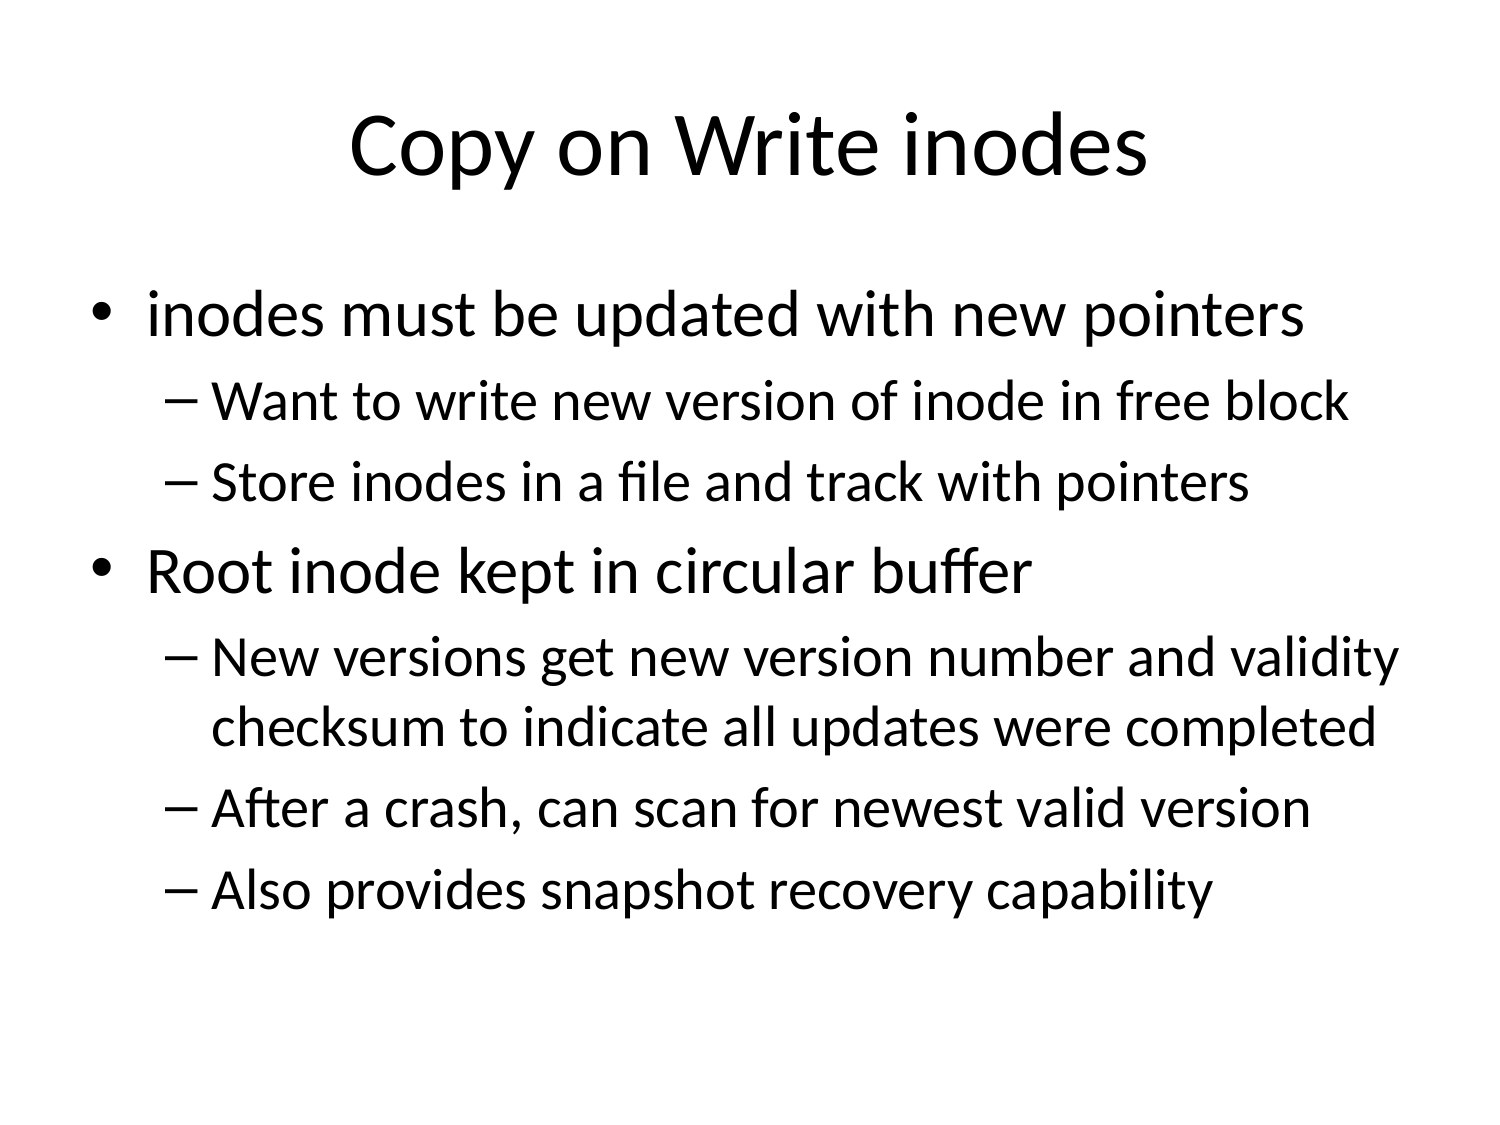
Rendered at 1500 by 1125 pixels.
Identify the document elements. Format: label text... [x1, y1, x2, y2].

title Copy on Write inodes [75, 45, 1425, 233]
list inodes must be updated with new pointers Want to write new version of inode in free block Store inodes in a file and track with pointers Root inode kept in circular buffer New versions get new version number and validity checksum to indicate all updates were completed After a crash, can scan for newest valid version Also provides snapshot recovery capability [75, 262, 1425, 1005]
